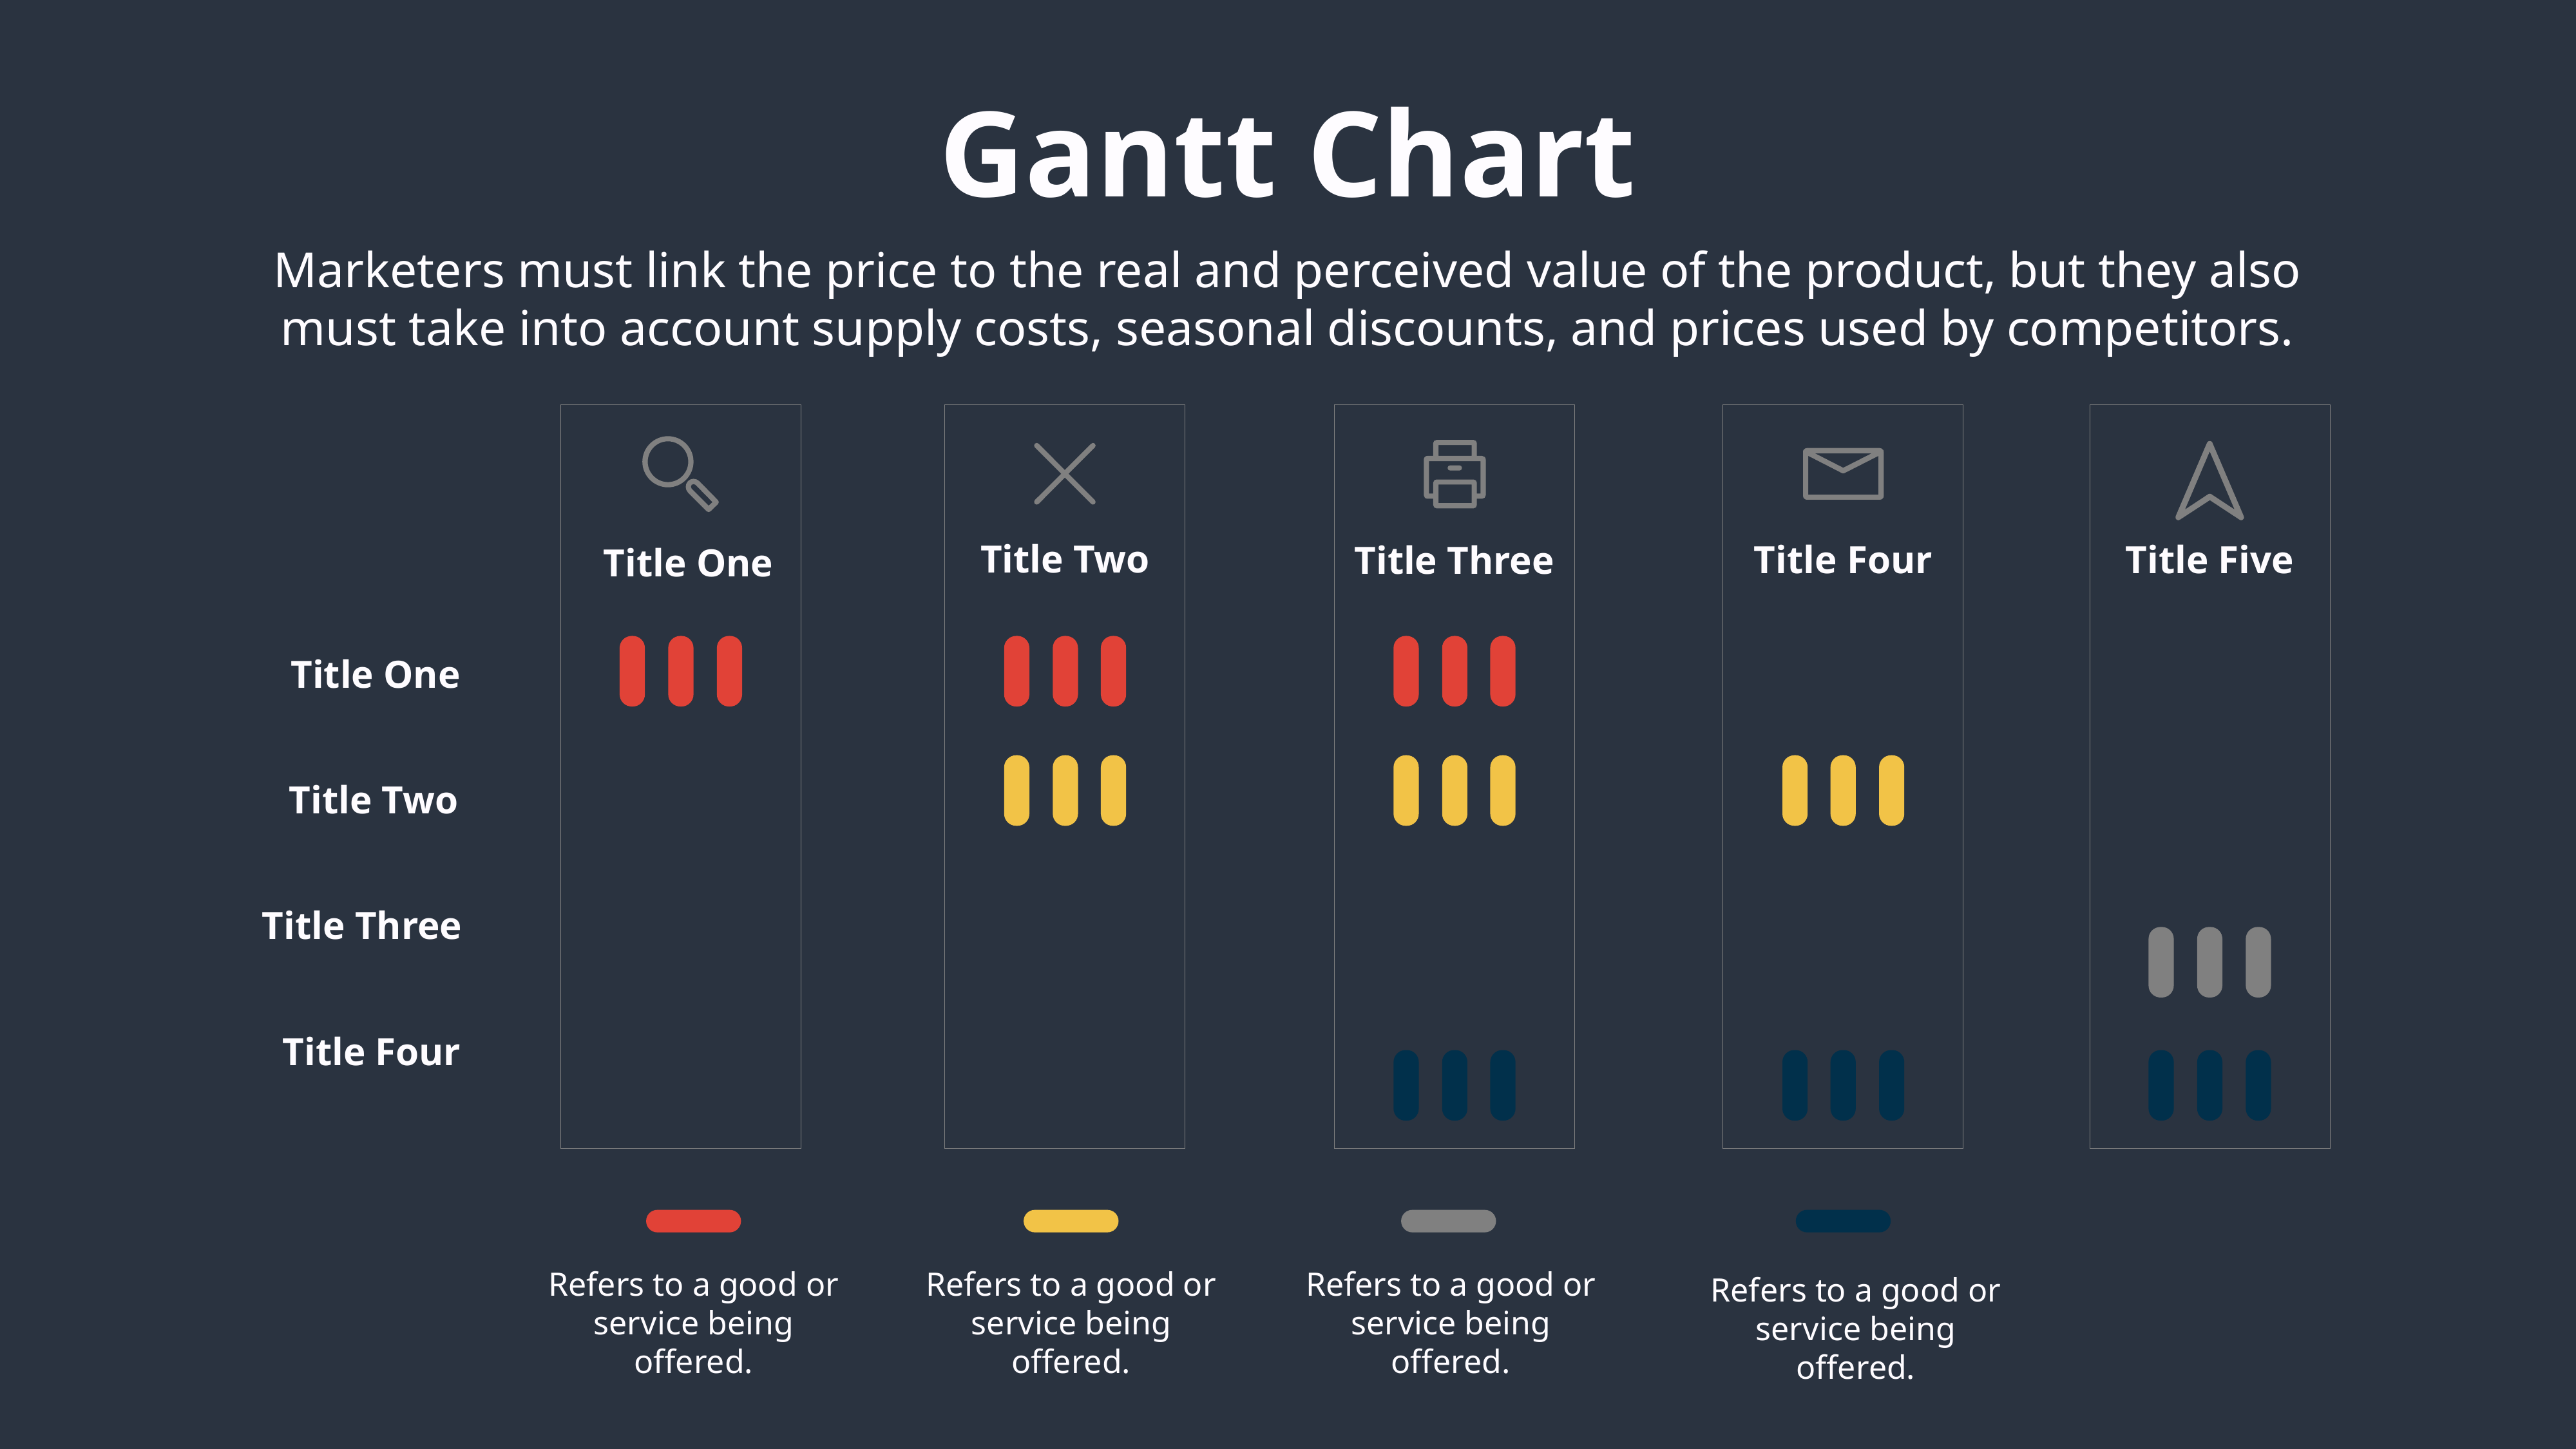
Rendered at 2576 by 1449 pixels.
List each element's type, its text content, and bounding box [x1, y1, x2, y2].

text_box [1782, 1050, 1808, 1121]
text_box [2246, 1050, 2271, 1121]
text_box [1795, 1209, 1891, 1233]
text_box [560, 404, 801, 1149]
text_box [1393, 1050, 1419, 1121]
text_box [716, 636, 743, 707]
text_box [1442, 1050, 1467, 1121]
text_box [1830, 755, 1856, 826]
text_box [646, 1209, 741, 1233]
text_box [2246, 927, 2271, 998]
text_box [1442, 636, 1467, 707]
text_box Title Four [272, 1023, 471, 1078]
text_box [1004, 636, 1030, 707]
text_box Title One [594, 534, 783, 589]
text_box Refers to a good or service being offered. [529, 1259, 858, 1385]
text_box [1442, 755, 1467, 826]
text_box [1393, 636, 1419, 707]
text_box Title Five [2115, 531, 2304, 586]
text_box [2148, 927, 2174, 998]
text_box [1490, 755, 1516, 826]
text_box Title Two [971, 530, 1159, 585]
text_box [2148, 1050, 2174, 1121]
text_box Title Two [279, 771, 468, 826]
text_box Title One [281, 646, 470, 701]
text_box [2197, 1050, 2223, 1121]
text_box [1100, 755, 1127, 826]
text_box [1782, 755, 1808, 826]
text_box [1053, 755, 1078, 826]
text_box Marketers must link the price to the real and perceived value of the product, but they also must take into account supply costs, seasonal discounts, and prices used by competitors. [215, 234, 2361, 360]
text_box [1053, 636, 1078, 707]
text_box [2090, 404, 2330, 1149]
text_box [1830, 1050, 1856, 1121]
text_box Title Three [1344, 531, 1564, 587]
text_box Refers to a good or service being offered. [1692, 1265, 2020, 1390]
text_box Title Three [253, 896, 472, 952]
text_box [1490, 1050, 1516, 1121]
text_box [944, 404, 1185, 1149]
text_box [1490, 636, 1516, 707]
text_box Refers to a good or service being offered. [1286, 1259, 1616, 1385]
text_box [1401, 1209, 1496, 1233]
text_box Title Four [1744, 531, 1942, 586]
text_box [2197, 927, 2223, 998]
text_box [1024, 1209, 1119, 1233]
text_box [1004, 755, 1030, 826]
text_box [668, 636, 694, 707]
text_box Gantt Chart [930, 73, 1646, 225]
text_box Refers to a good or service being offered. [906, 1259, 1236, 1385]
text_box [1879, 1050, 1905, 1121]
text_box [1100, 636, 1127, 707]
text_box [1334, 404, 1574, 1149]
text_box [619, 636, 645, 707]
text_box [1722, 404, 1963, 1149]
text_box [1393, 755, 1419, 826]
text_box [1879, 755, 1905, 826]
